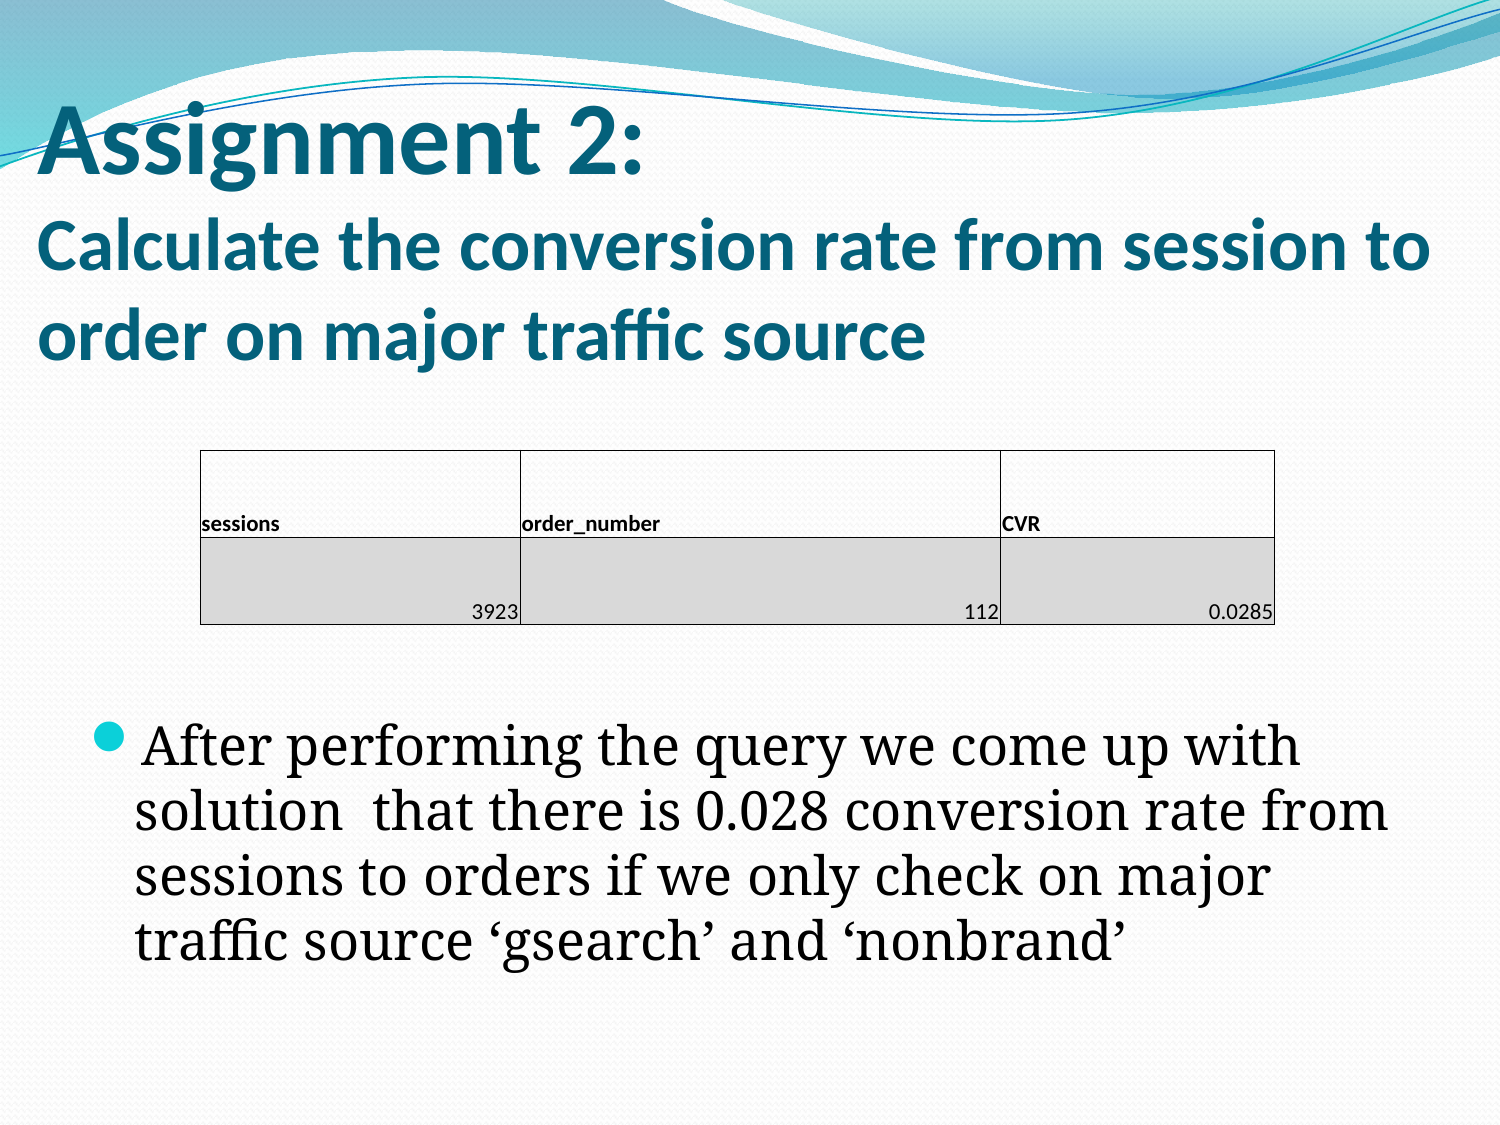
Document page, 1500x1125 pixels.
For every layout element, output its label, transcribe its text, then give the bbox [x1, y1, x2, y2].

table_header CVR [1001, 451, 1274, 537]
table_cell 3923 [201, 538, 520, 624]
table_header order_number [521, 451, 1000, 537]
list After performing the query we come up with solution that there is 0.028 conversion rate from sessions to orders if we only check on major traffic source ‘gsearch’ and ‘nonbrand’ [75, 399, 1425, 1005]
table_cell 0.0285 [1001, 538, 1274, 624]
table_header sessions [201, 451, 520, 537]
table_cell 112 [521, 538, 1000, 624]
title Assignment 2: Calculate the conversion rate from session to order on major traffic source [37, 37, 1463, 375]
